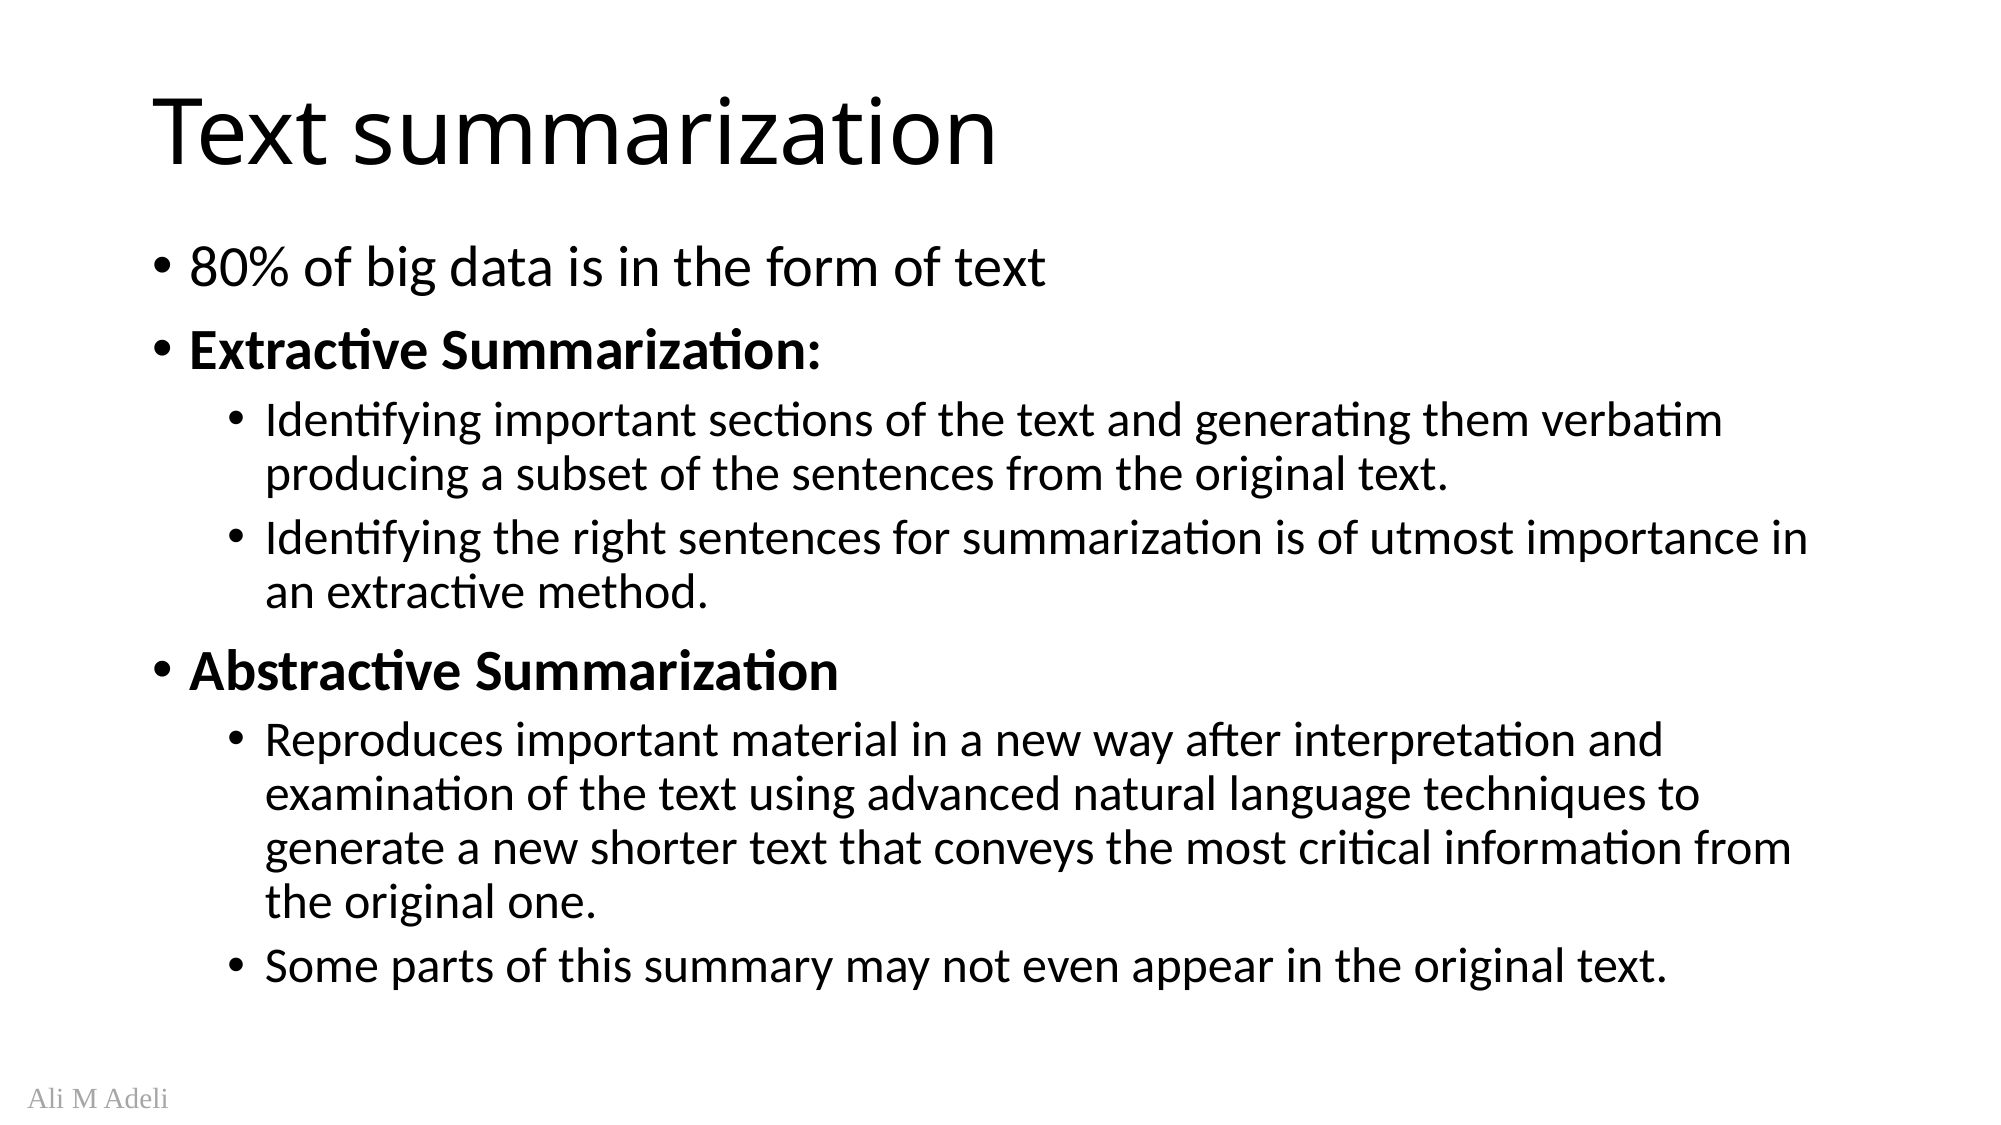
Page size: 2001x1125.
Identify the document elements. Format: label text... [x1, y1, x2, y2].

list 80% of big data is in the form of text Extractive Summarization: Identifying important sections of the text and generating them verbatim producing a subset of the sentences from the original text. Identifying the right sentences for summarization is of utmost importance in an extractive method. Abstractive Summarization Reproduces important material in a new way after interpretation and examination of the text using advanced natural language techniques to generate a new shorter text that conveys the most critical information from the original one. Some parts of this summary may not even appear in the original text. [137, 228, 1863, 1020]
title Text summarization [137, 59, 1863, 210]
